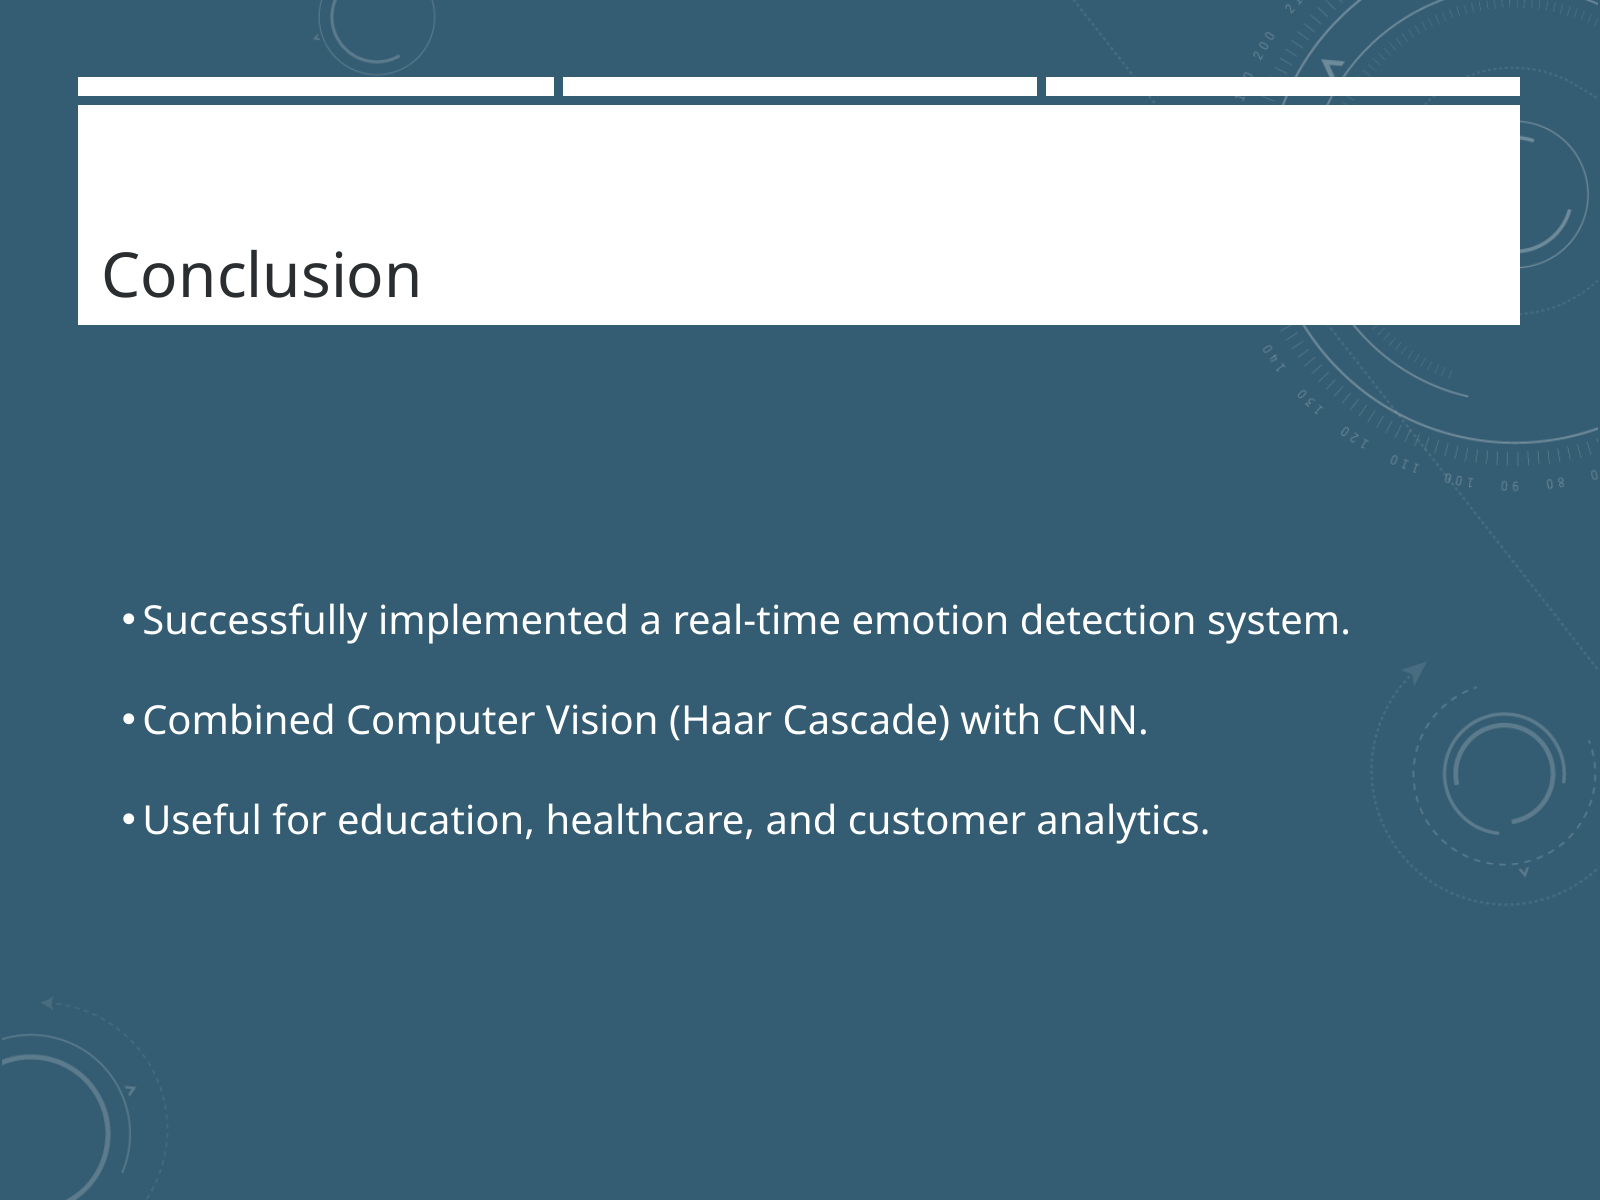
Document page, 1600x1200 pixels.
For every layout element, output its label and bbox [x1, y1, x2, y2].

picture [2, 0, 1598, 1200]
text_box [78, 104, 1521, 326]
text_box [78, 76, 555, 97]
text_box [101, 119, 1500, 311]
text_box [1045, 76, 1521, 97]
text_box [101, 389, 1500, 1026]
text_box [562, 76, 1038, 97]
